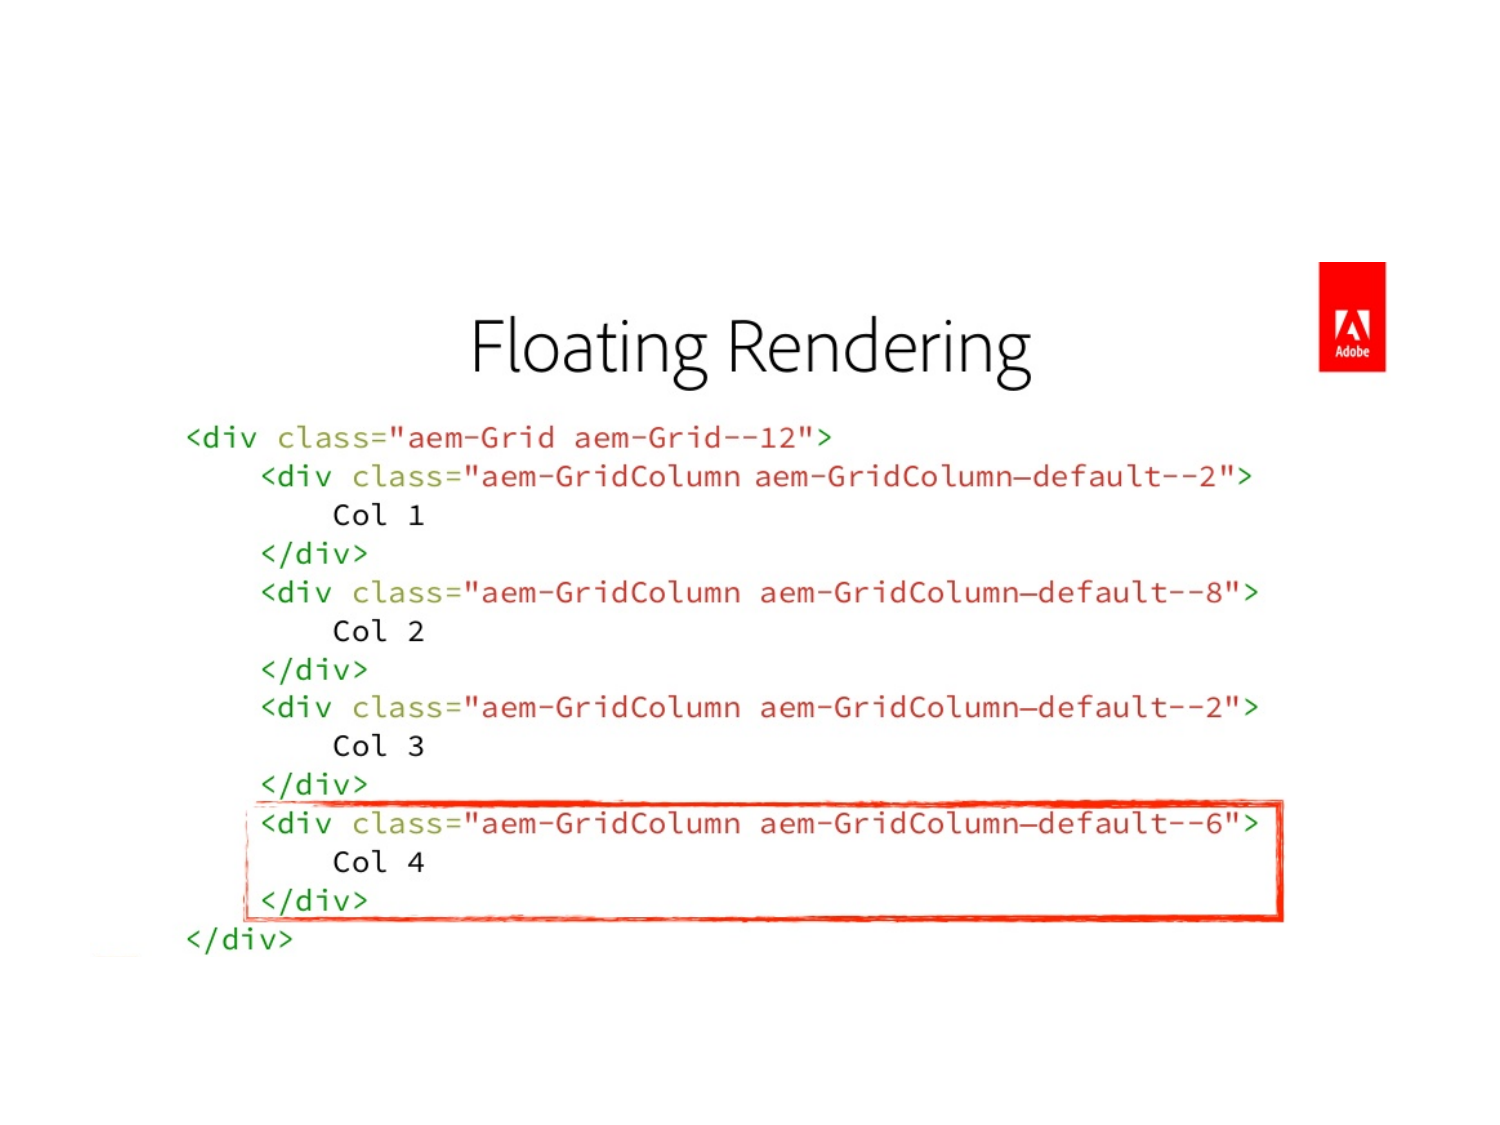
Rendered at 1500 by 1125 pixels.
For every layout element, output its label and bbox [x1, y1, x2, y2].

list [89, 262, 1411, 957]
